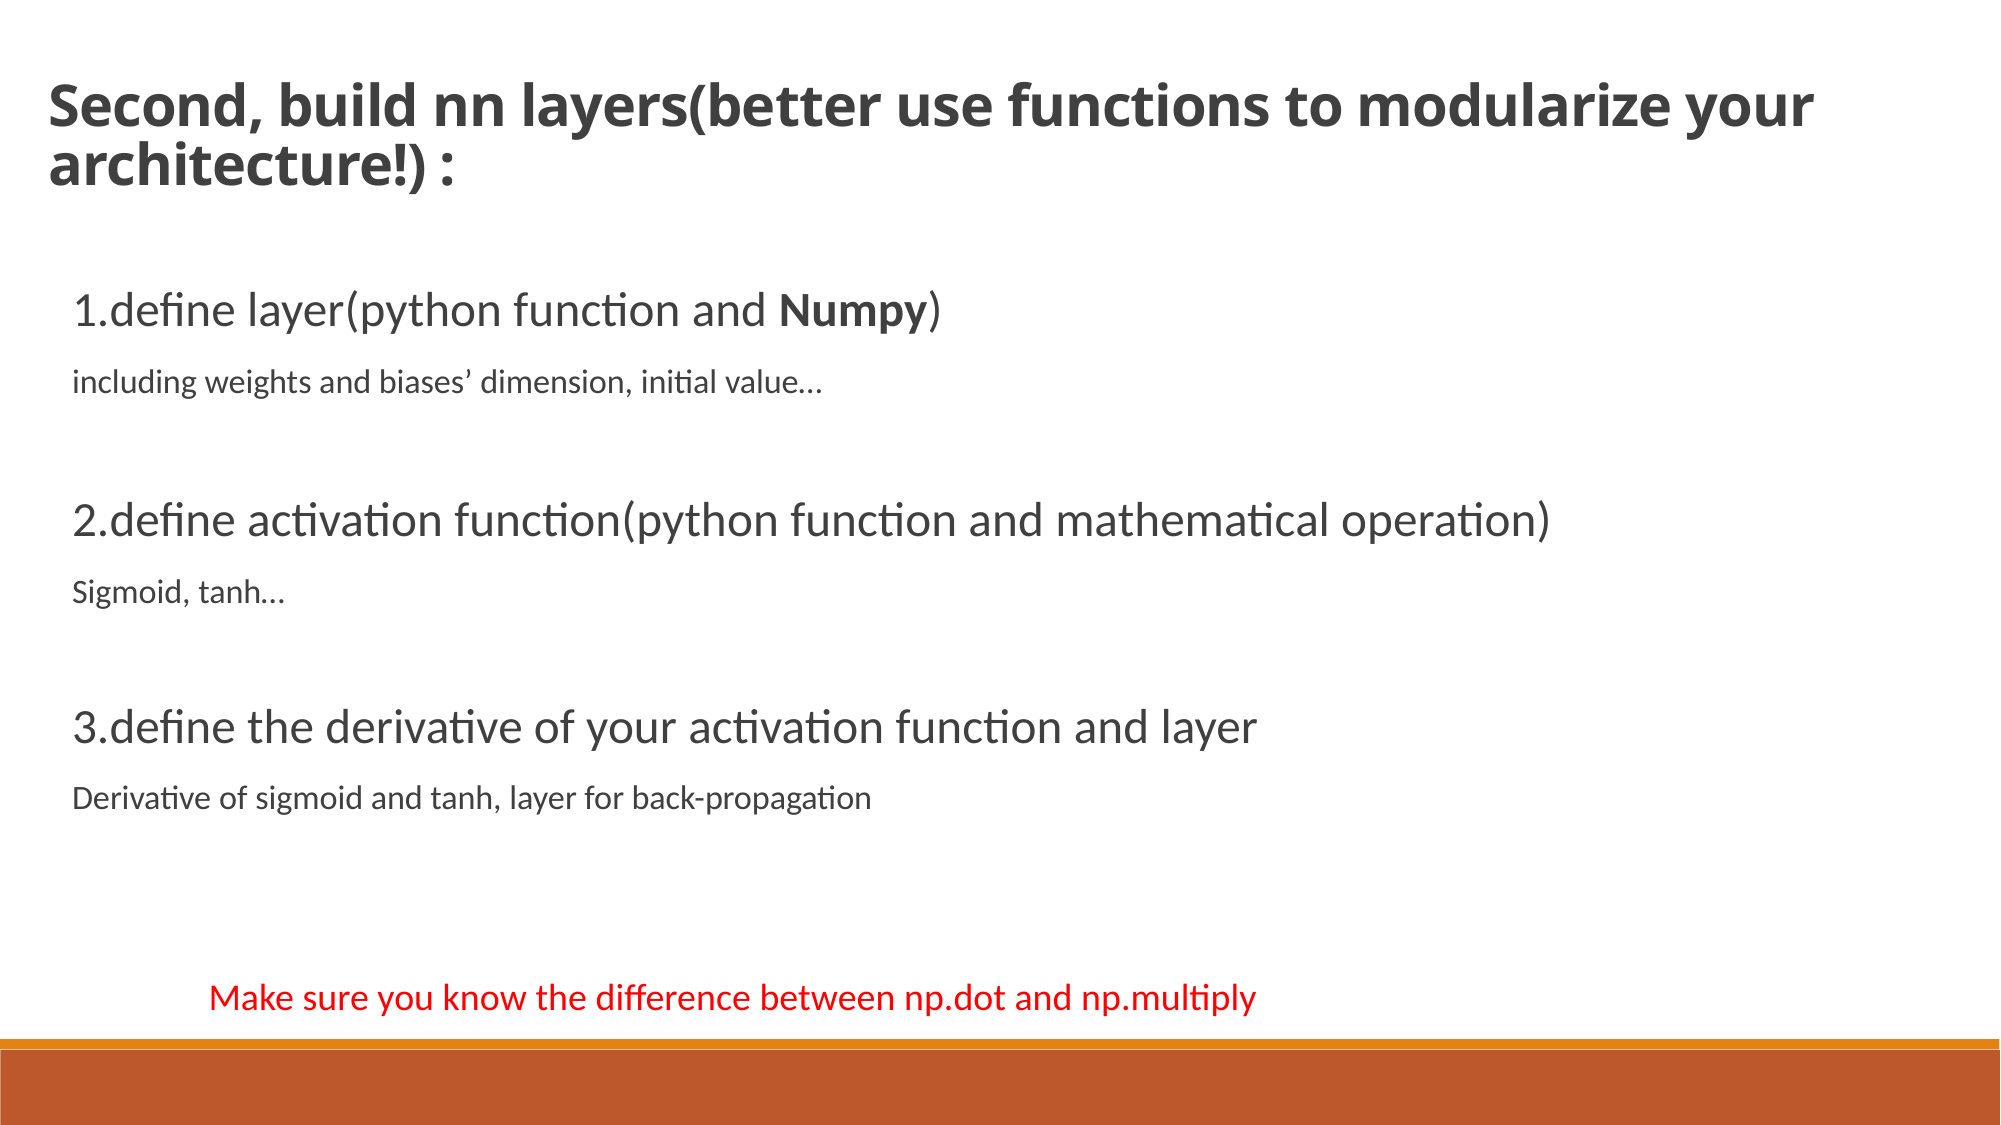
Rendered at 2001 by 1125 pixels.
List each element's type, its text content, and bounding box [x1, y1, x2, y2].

title Second, build nn layers(better use functions to modularize your architecture!) : [33, 70, 2000, 324]
list 1.define layer(python function and Numpy) including weights and biases’ dimension, initial value… 2.define activation function(python function and mathematical operation) Sigmoid, tanh… 3.define the derivative of your activation function and layer Derivative of sigmoid and tanh, layer for back-propagation Make sure you know the difference between np.dot and np.multiply [72, 276, 1869, 1027]
